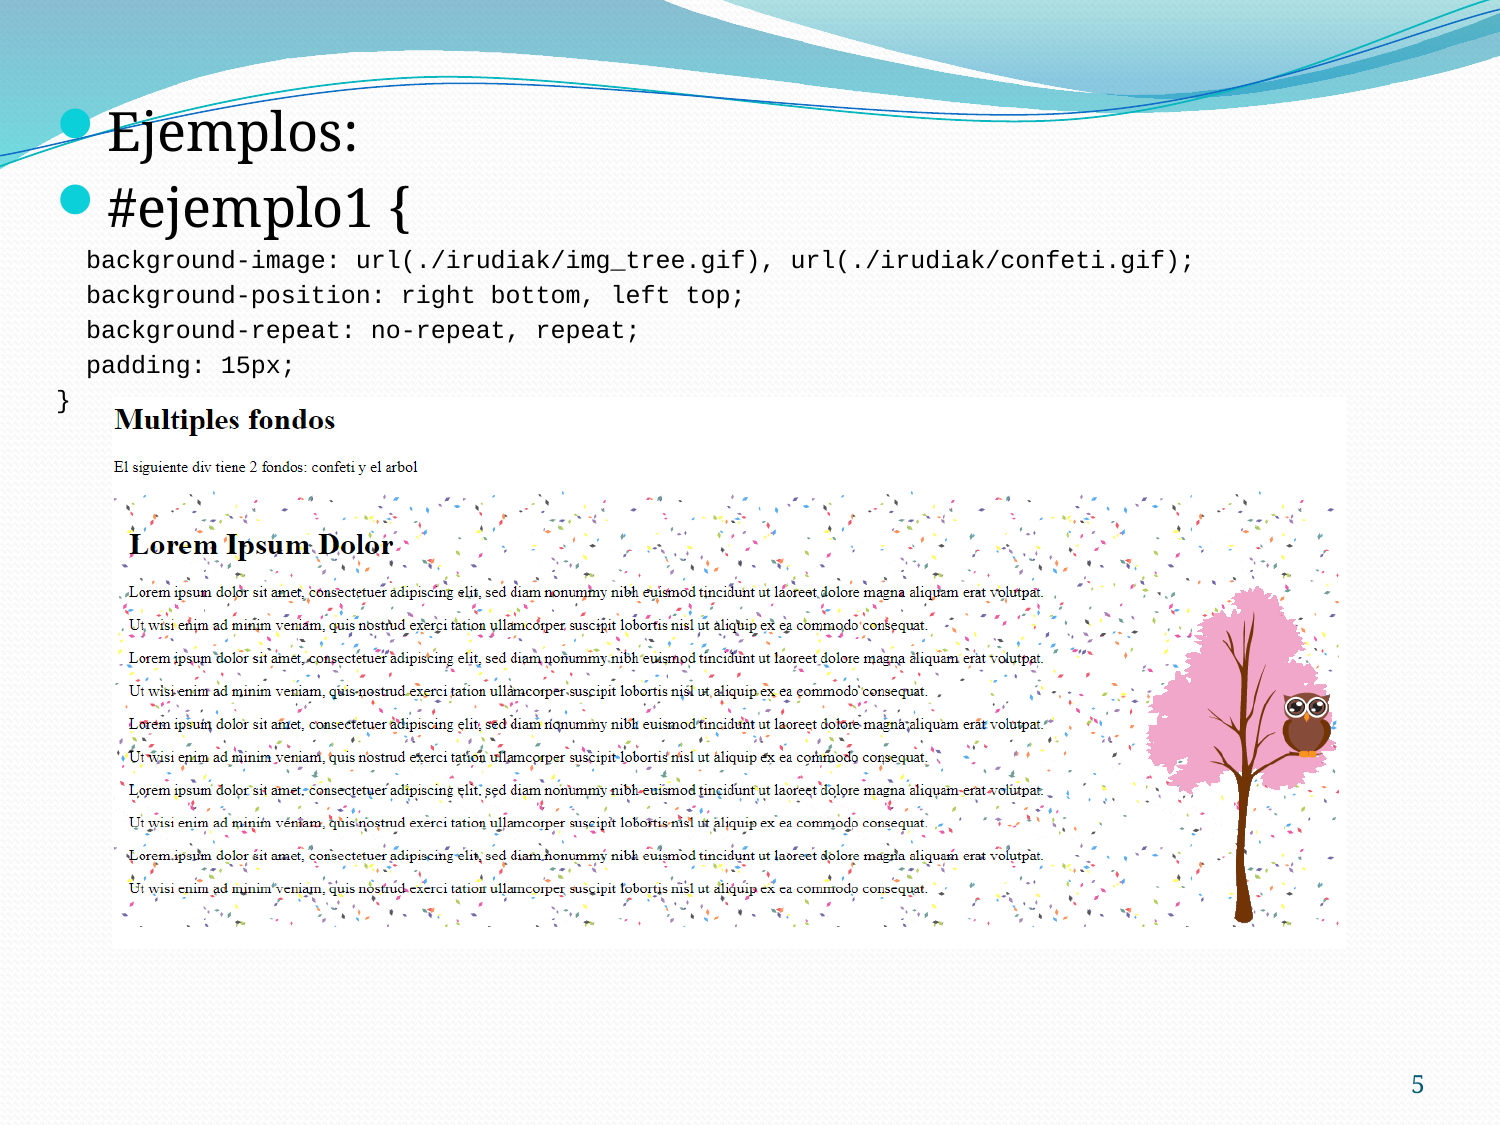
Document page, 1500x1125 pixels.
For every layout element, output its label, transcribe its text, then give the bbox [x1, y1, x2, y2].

picture [111, 396, 1346, 949]
slide_number 5 [1299, 1042, 1425, 1103]
list Ejemplos: #ejemplo1 { background-image: url(./irudiak/img_tree.gif), url(./irudiak/confeti.gif); background-position: right bottom, left top; background-repeat: no-repeat, repeat; padding: 15px; } [41, 90, 1392, 810]
